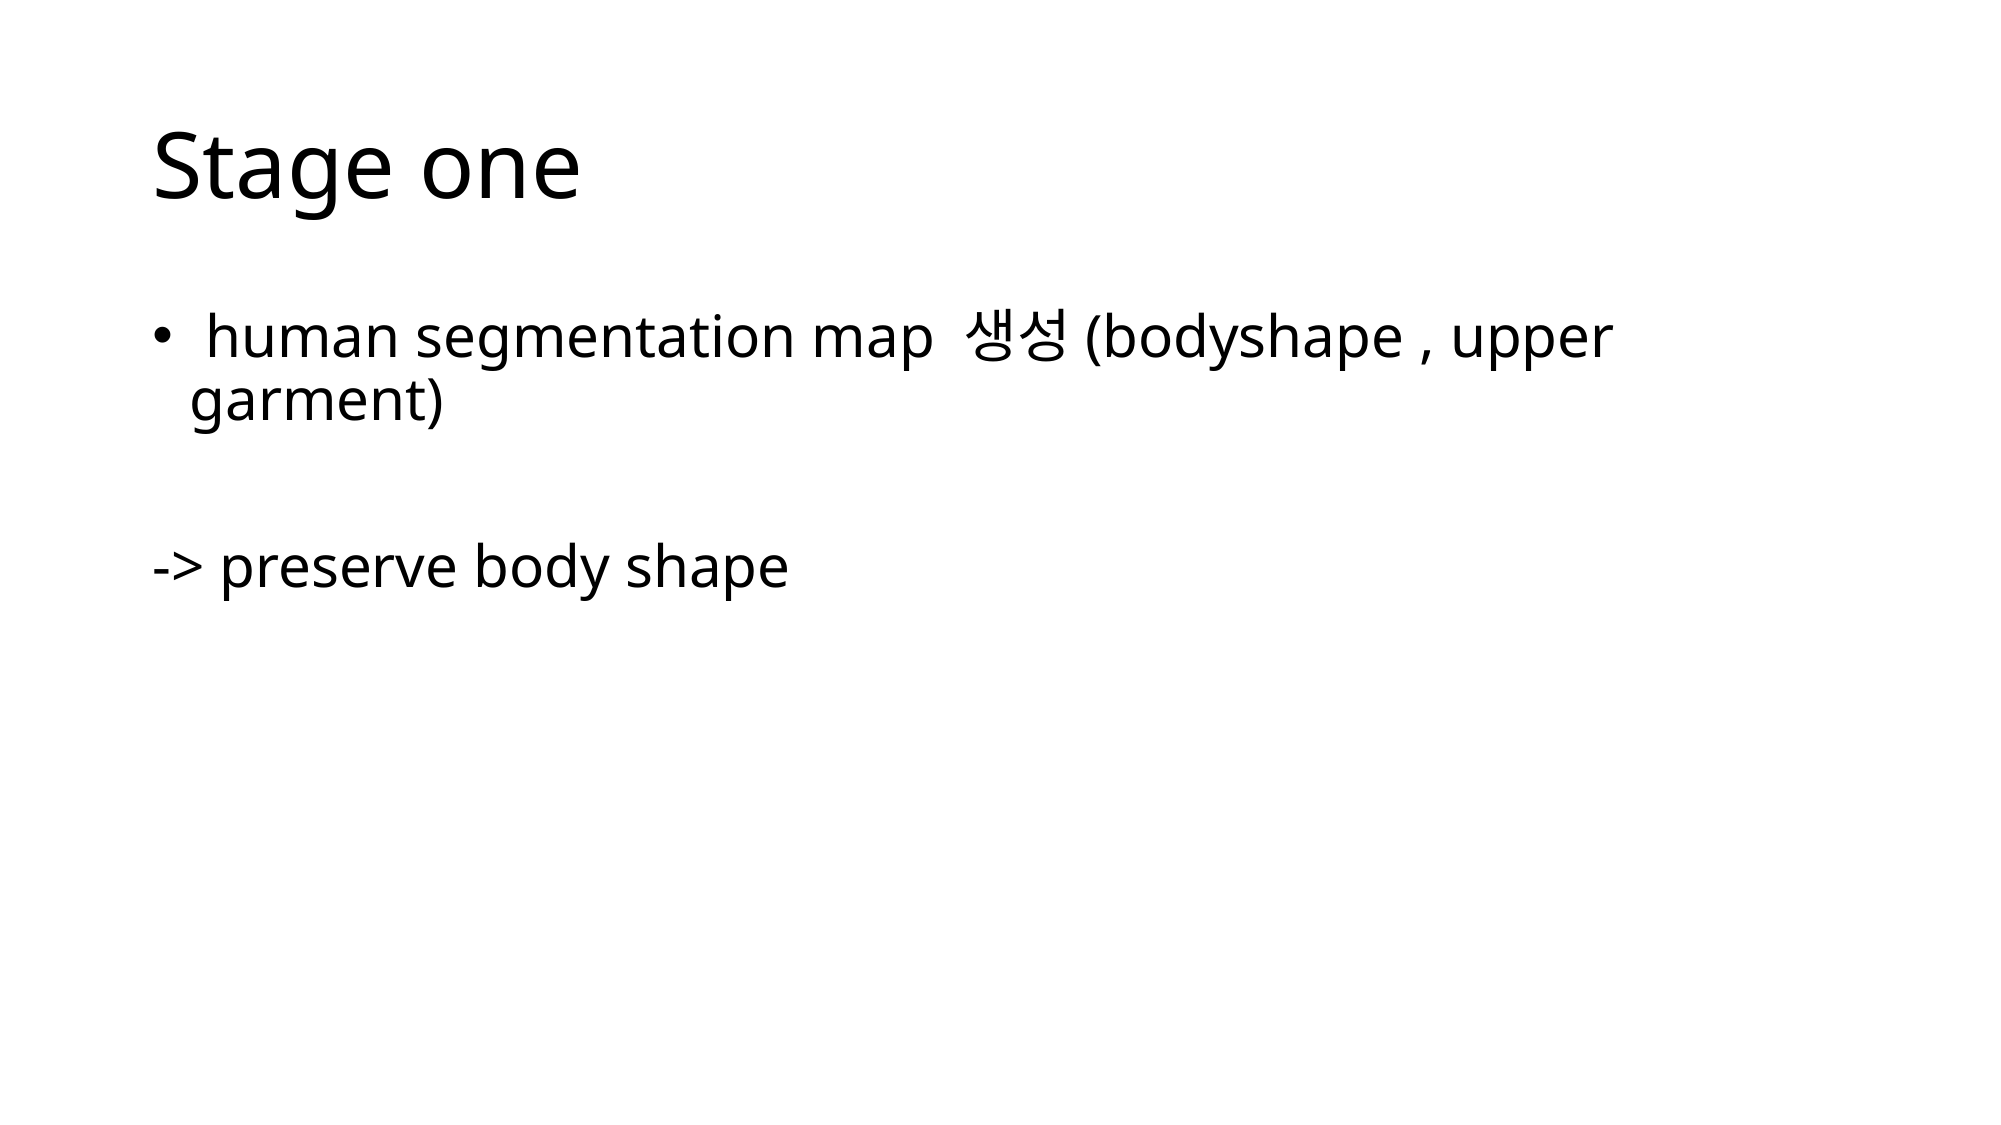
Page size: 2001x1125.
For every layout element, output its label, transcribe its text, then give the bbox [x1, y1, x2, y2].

title Stage one [137, 59, 1863, 278]
list human segmentation map 생성(bodyshape , upper garment) -> preserve body shape [137, 299, 1863, 1014]
